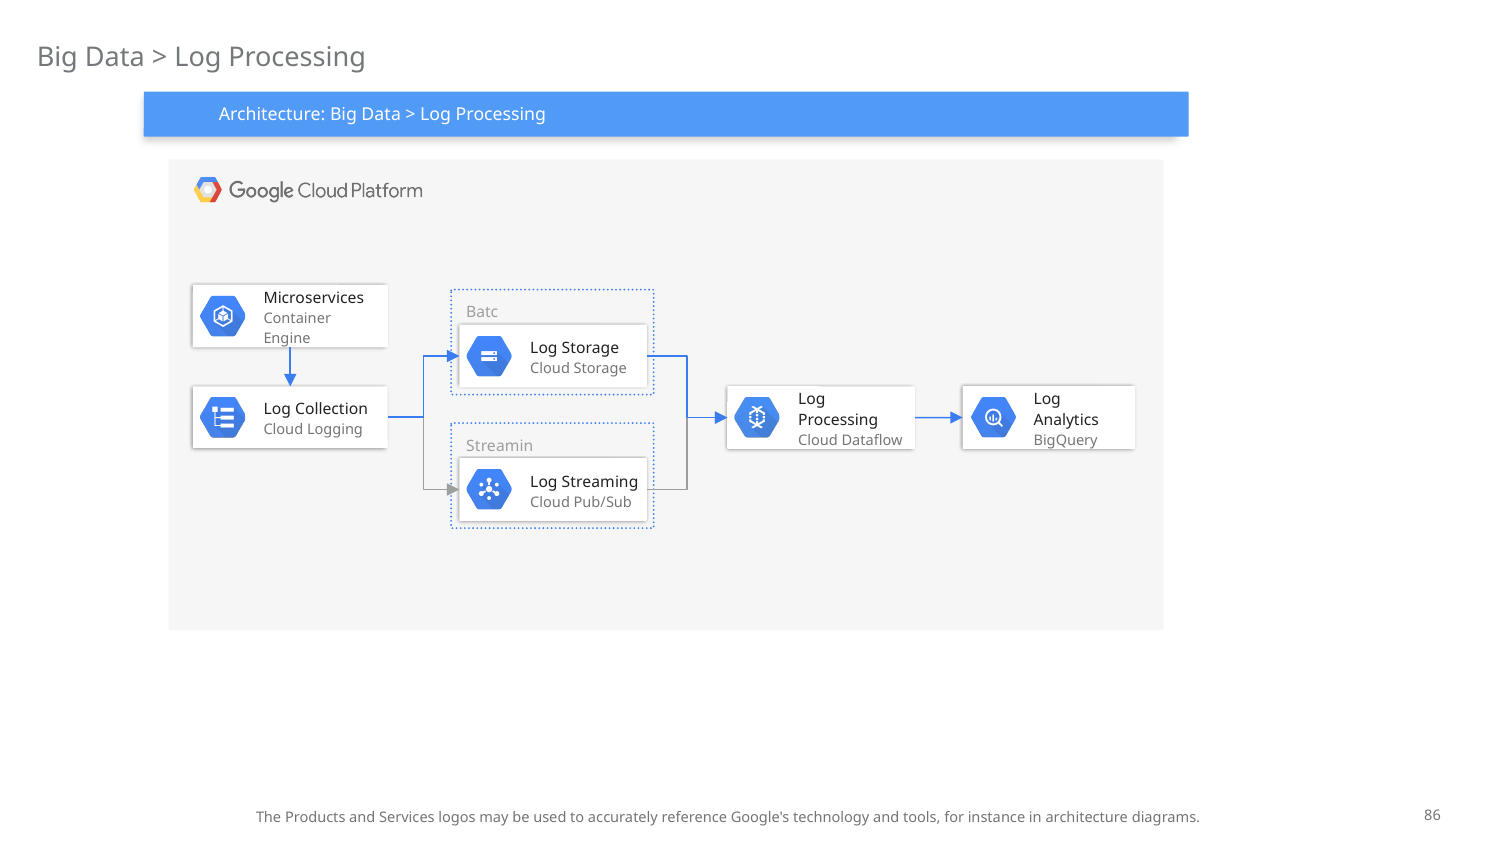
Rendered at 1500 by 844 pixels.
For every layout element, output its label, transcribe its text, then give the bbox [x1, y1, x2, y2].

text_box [192, 386, 382, 449]
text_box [459, 457, 648, 522]
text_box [962, 385, 1136, 450]
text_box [450, 499, 460, 529]
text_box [192, 284, 388, 348]
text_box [731, 386, 916, 450]
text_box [646, 355, 728, 418]
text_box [646, 425, 728, 490]
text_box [387, 355, 460, 418]
subtitle Big Data > Log Processing [21, 0, 1469, 88]
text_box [450, 289, 654, 354]
text_box Architecture: Big Data > Log Processing [143, 91, 1189, 137]
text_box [462, 422, 641, 456]
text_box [645, 499, 654, 529]
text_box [459, 324, 648, 388]
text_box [168, 159, 1164, 631]
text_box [387, 424, 460, 490]
